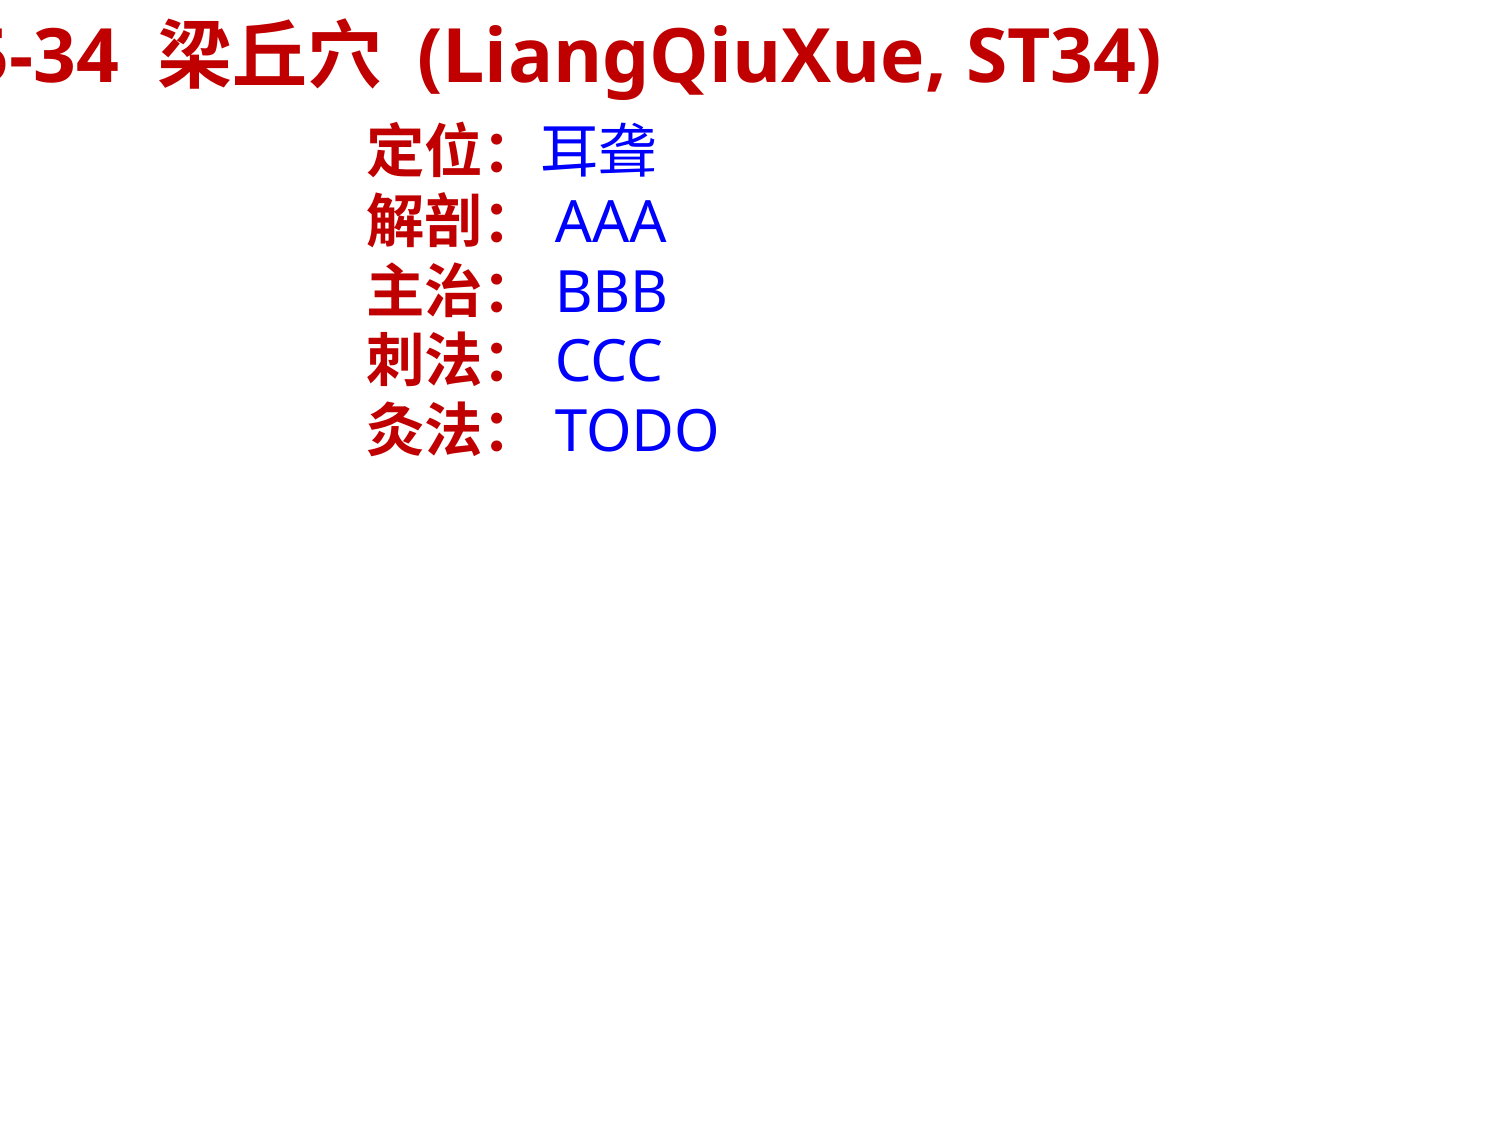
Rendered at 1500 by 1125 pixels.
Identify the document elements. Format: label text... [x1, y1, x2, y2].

text_box 定位：耳聋 解剖：AAA 主治：BBB 刺法：CCC 灸法：TODO [351, 106, 735, 471]
text_box 45-34 梁丘穴 (LiangQiuXue, ST34) [0, 0, 1178, 105]
